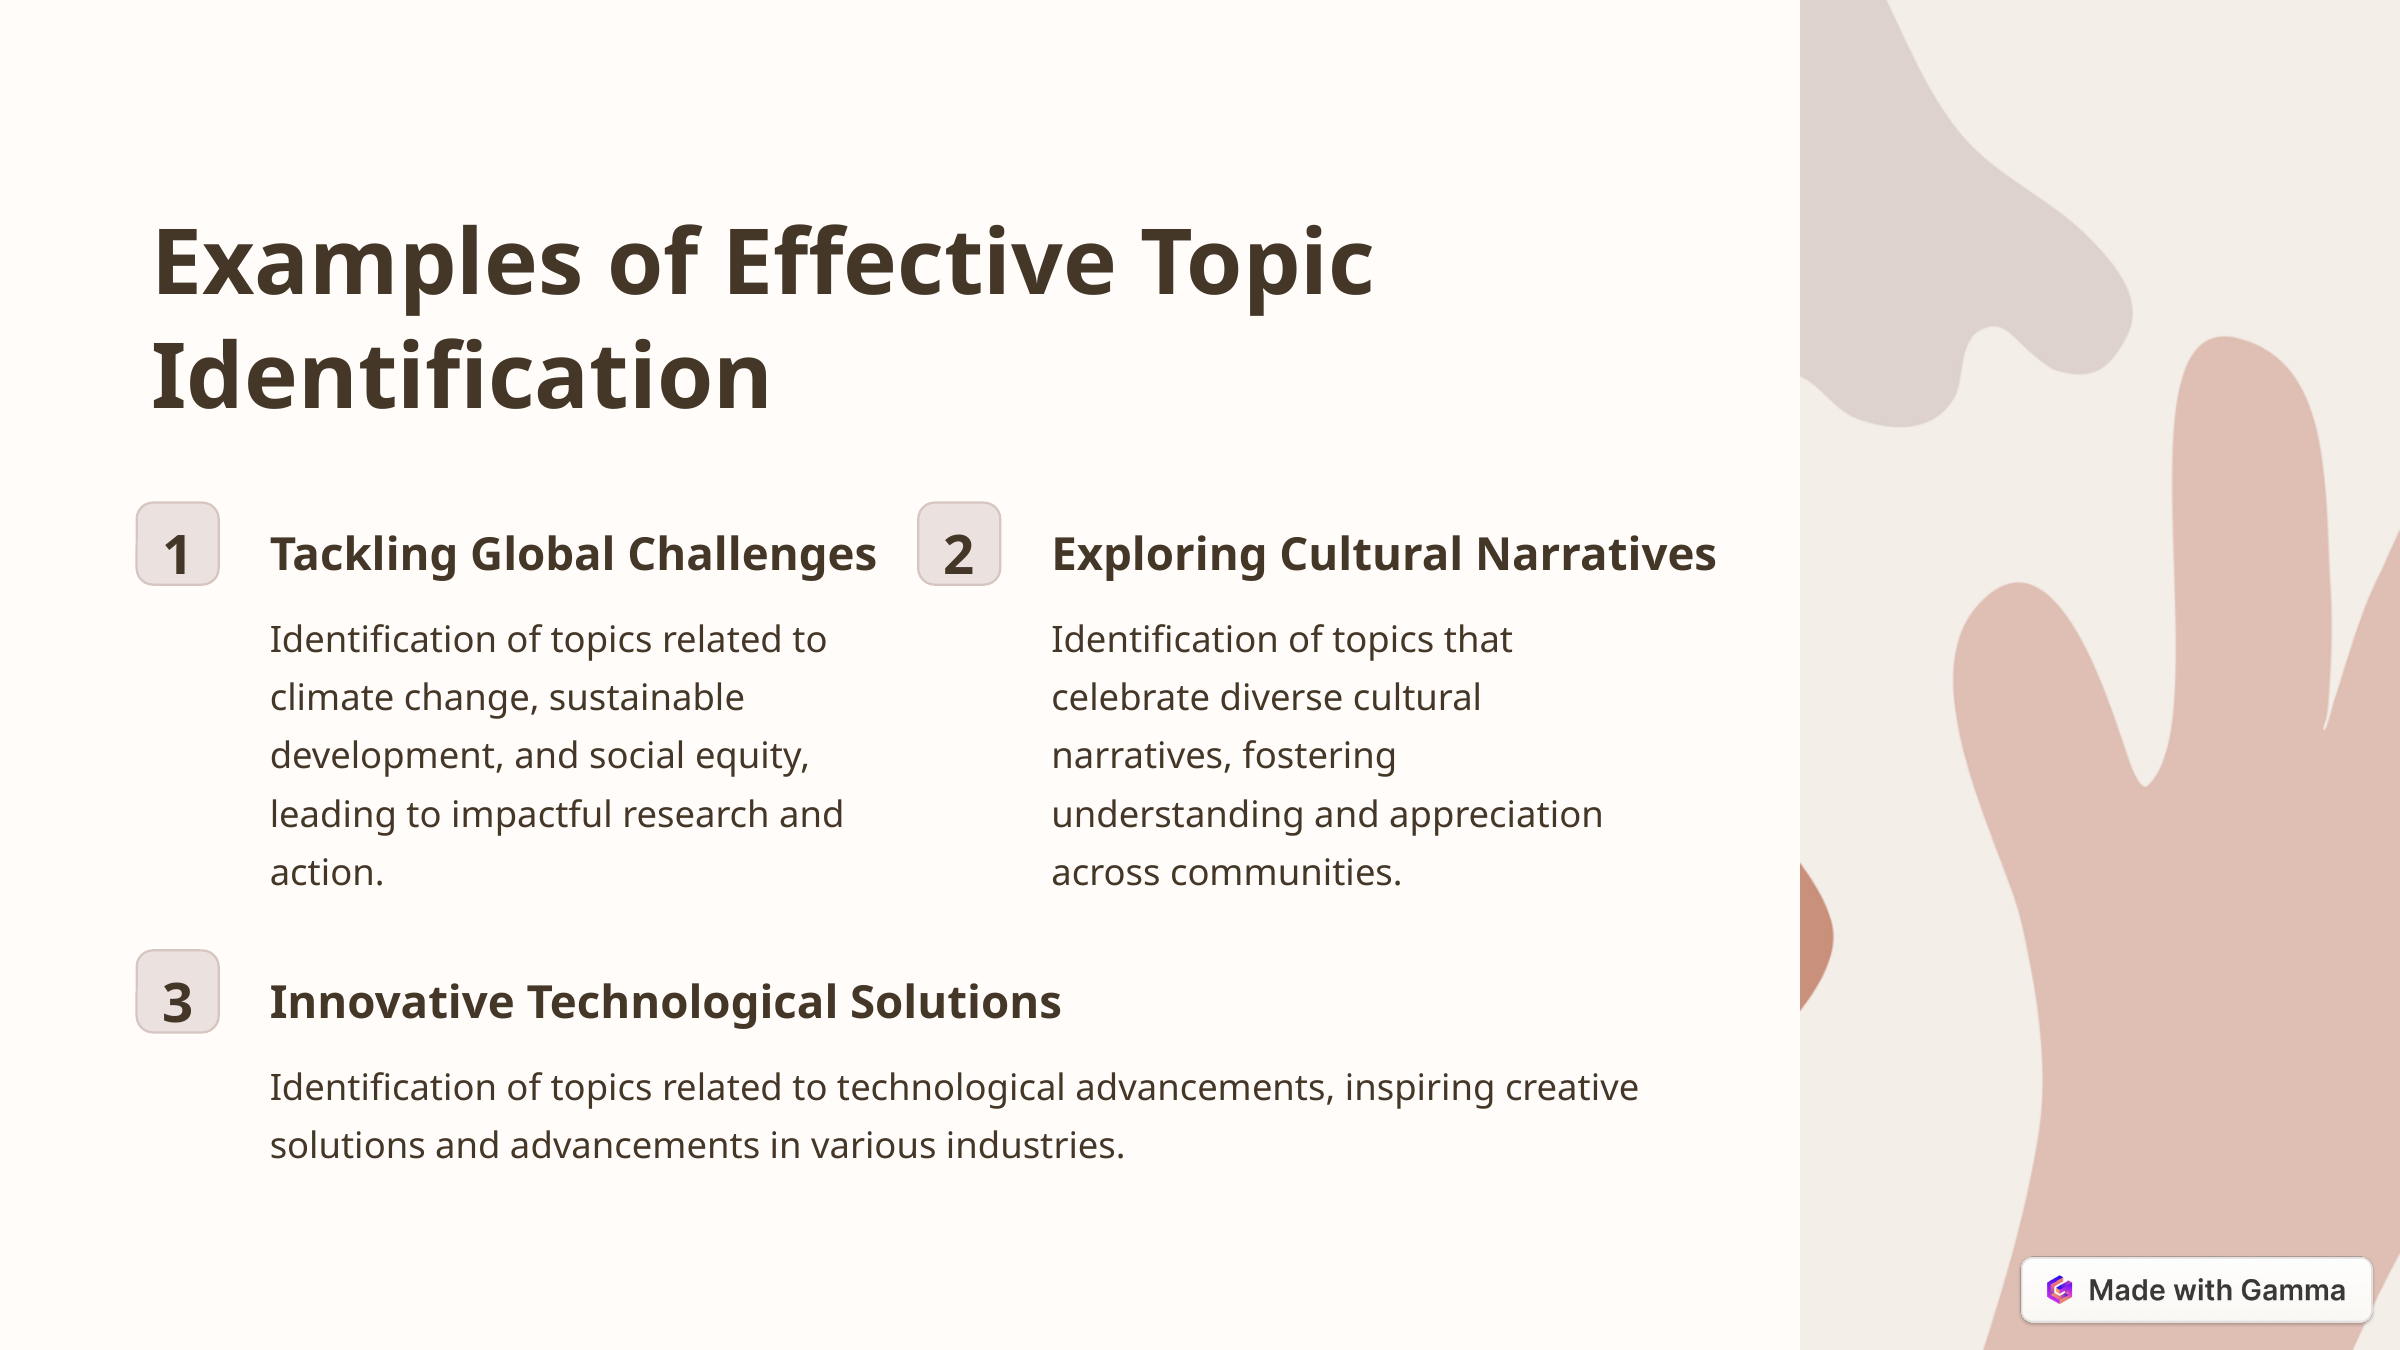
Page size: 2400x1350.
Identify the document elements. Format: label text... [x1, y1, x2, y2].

text_box Exploring Cultural Narratives [1036, 515, 1613, 572]
text_box Examples of Effective Topic Identification [136, 191, 1664, 420]
text_box Identification of topics that celebrate diverse cultural narratives, fostering understanding and appreciation across communities. [1036, 593, 1664, 828]
text_box [918, 502, 1001, 585]
text_box Innovative Technological Solutions [255, 962, 941, 1020]
text_box Tackling Global Challenges [255, 515, 784, 572]
text_box Identification of topics related to technological advancements, inspiring creative solutions and advancements in various industries. [255, 1041, 1664, 1159]
text_box 3 [164, 957, 191, 1026]
picture [1799, 0, 2400, 1350]
text_box [0, 0, 1799, 1350]
text_box 2 [945, 509, 973, 578]
text_box [136, 950, 219, 1033]
text_box Identification of topics related to climate change, sustainable development, and social equity, leading to impactful research and action. [255, 593, 882, 886]
text_box [136, 502, 219, 585]
text_box 1 [167, 509, 188, 578]
